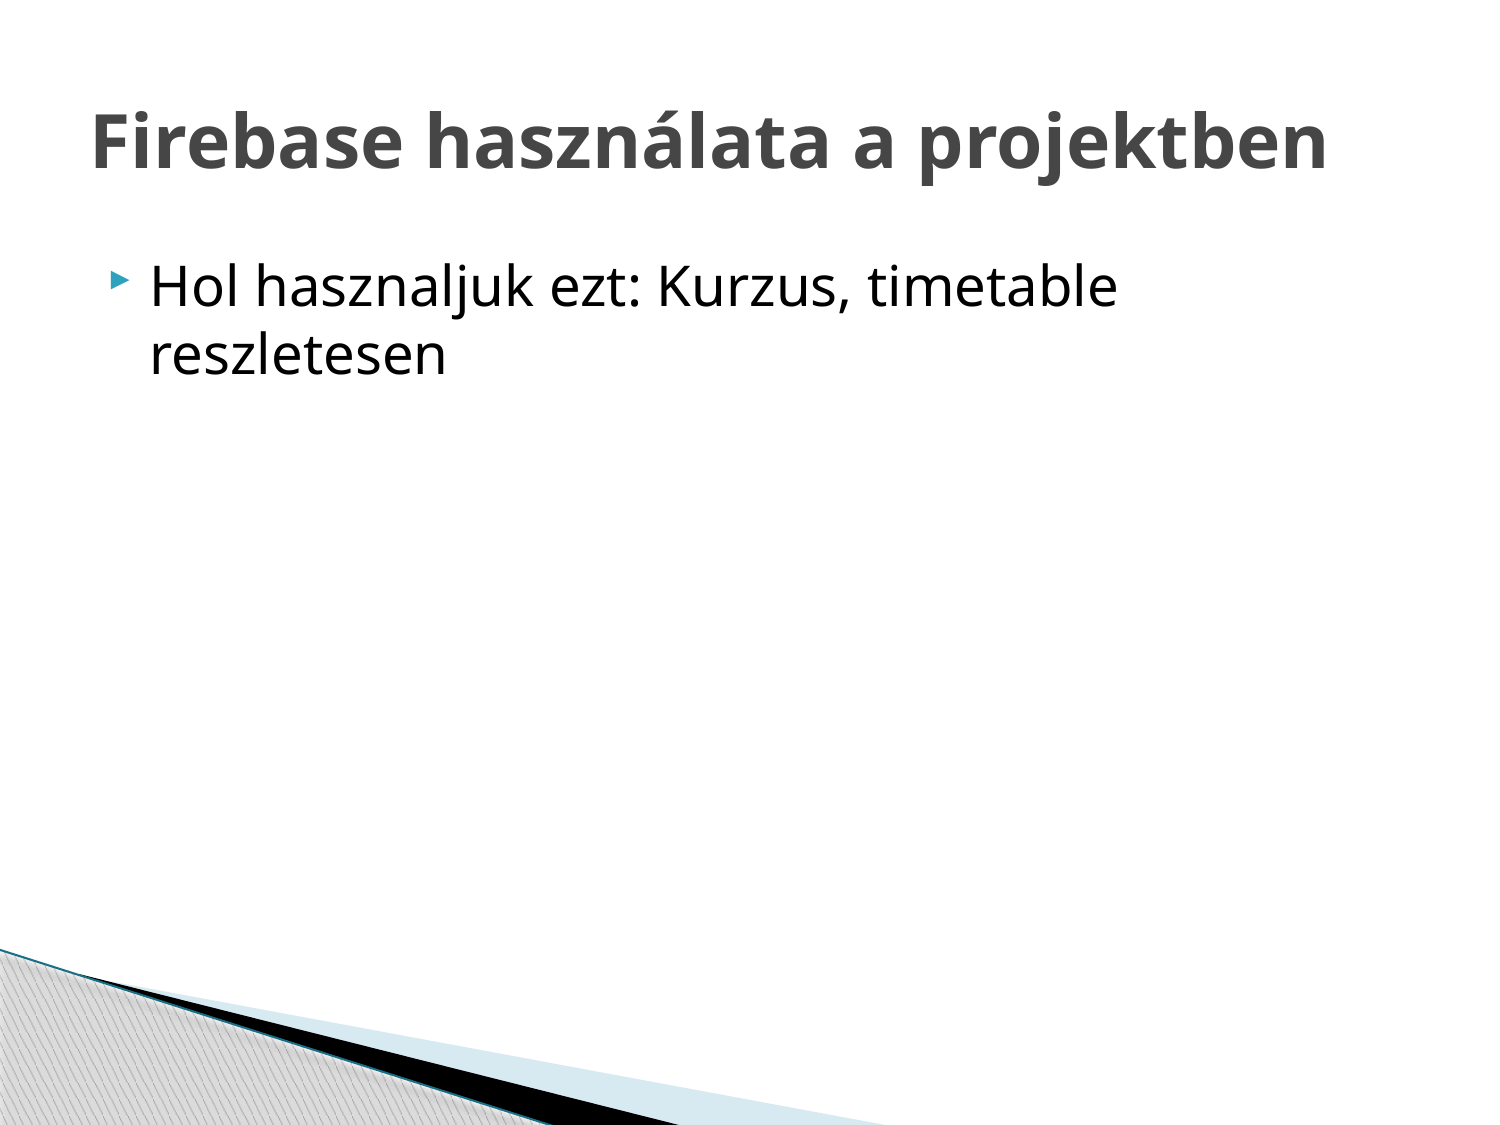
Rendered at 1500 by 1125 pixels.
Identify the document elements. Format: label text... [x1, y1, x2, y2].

list Hol hasznaljuk ezt: Kurzus, timetable reszletesen [75, 243, 1425, 986]
title Firebase használata a projektben [75, 45, 1425, 233]
